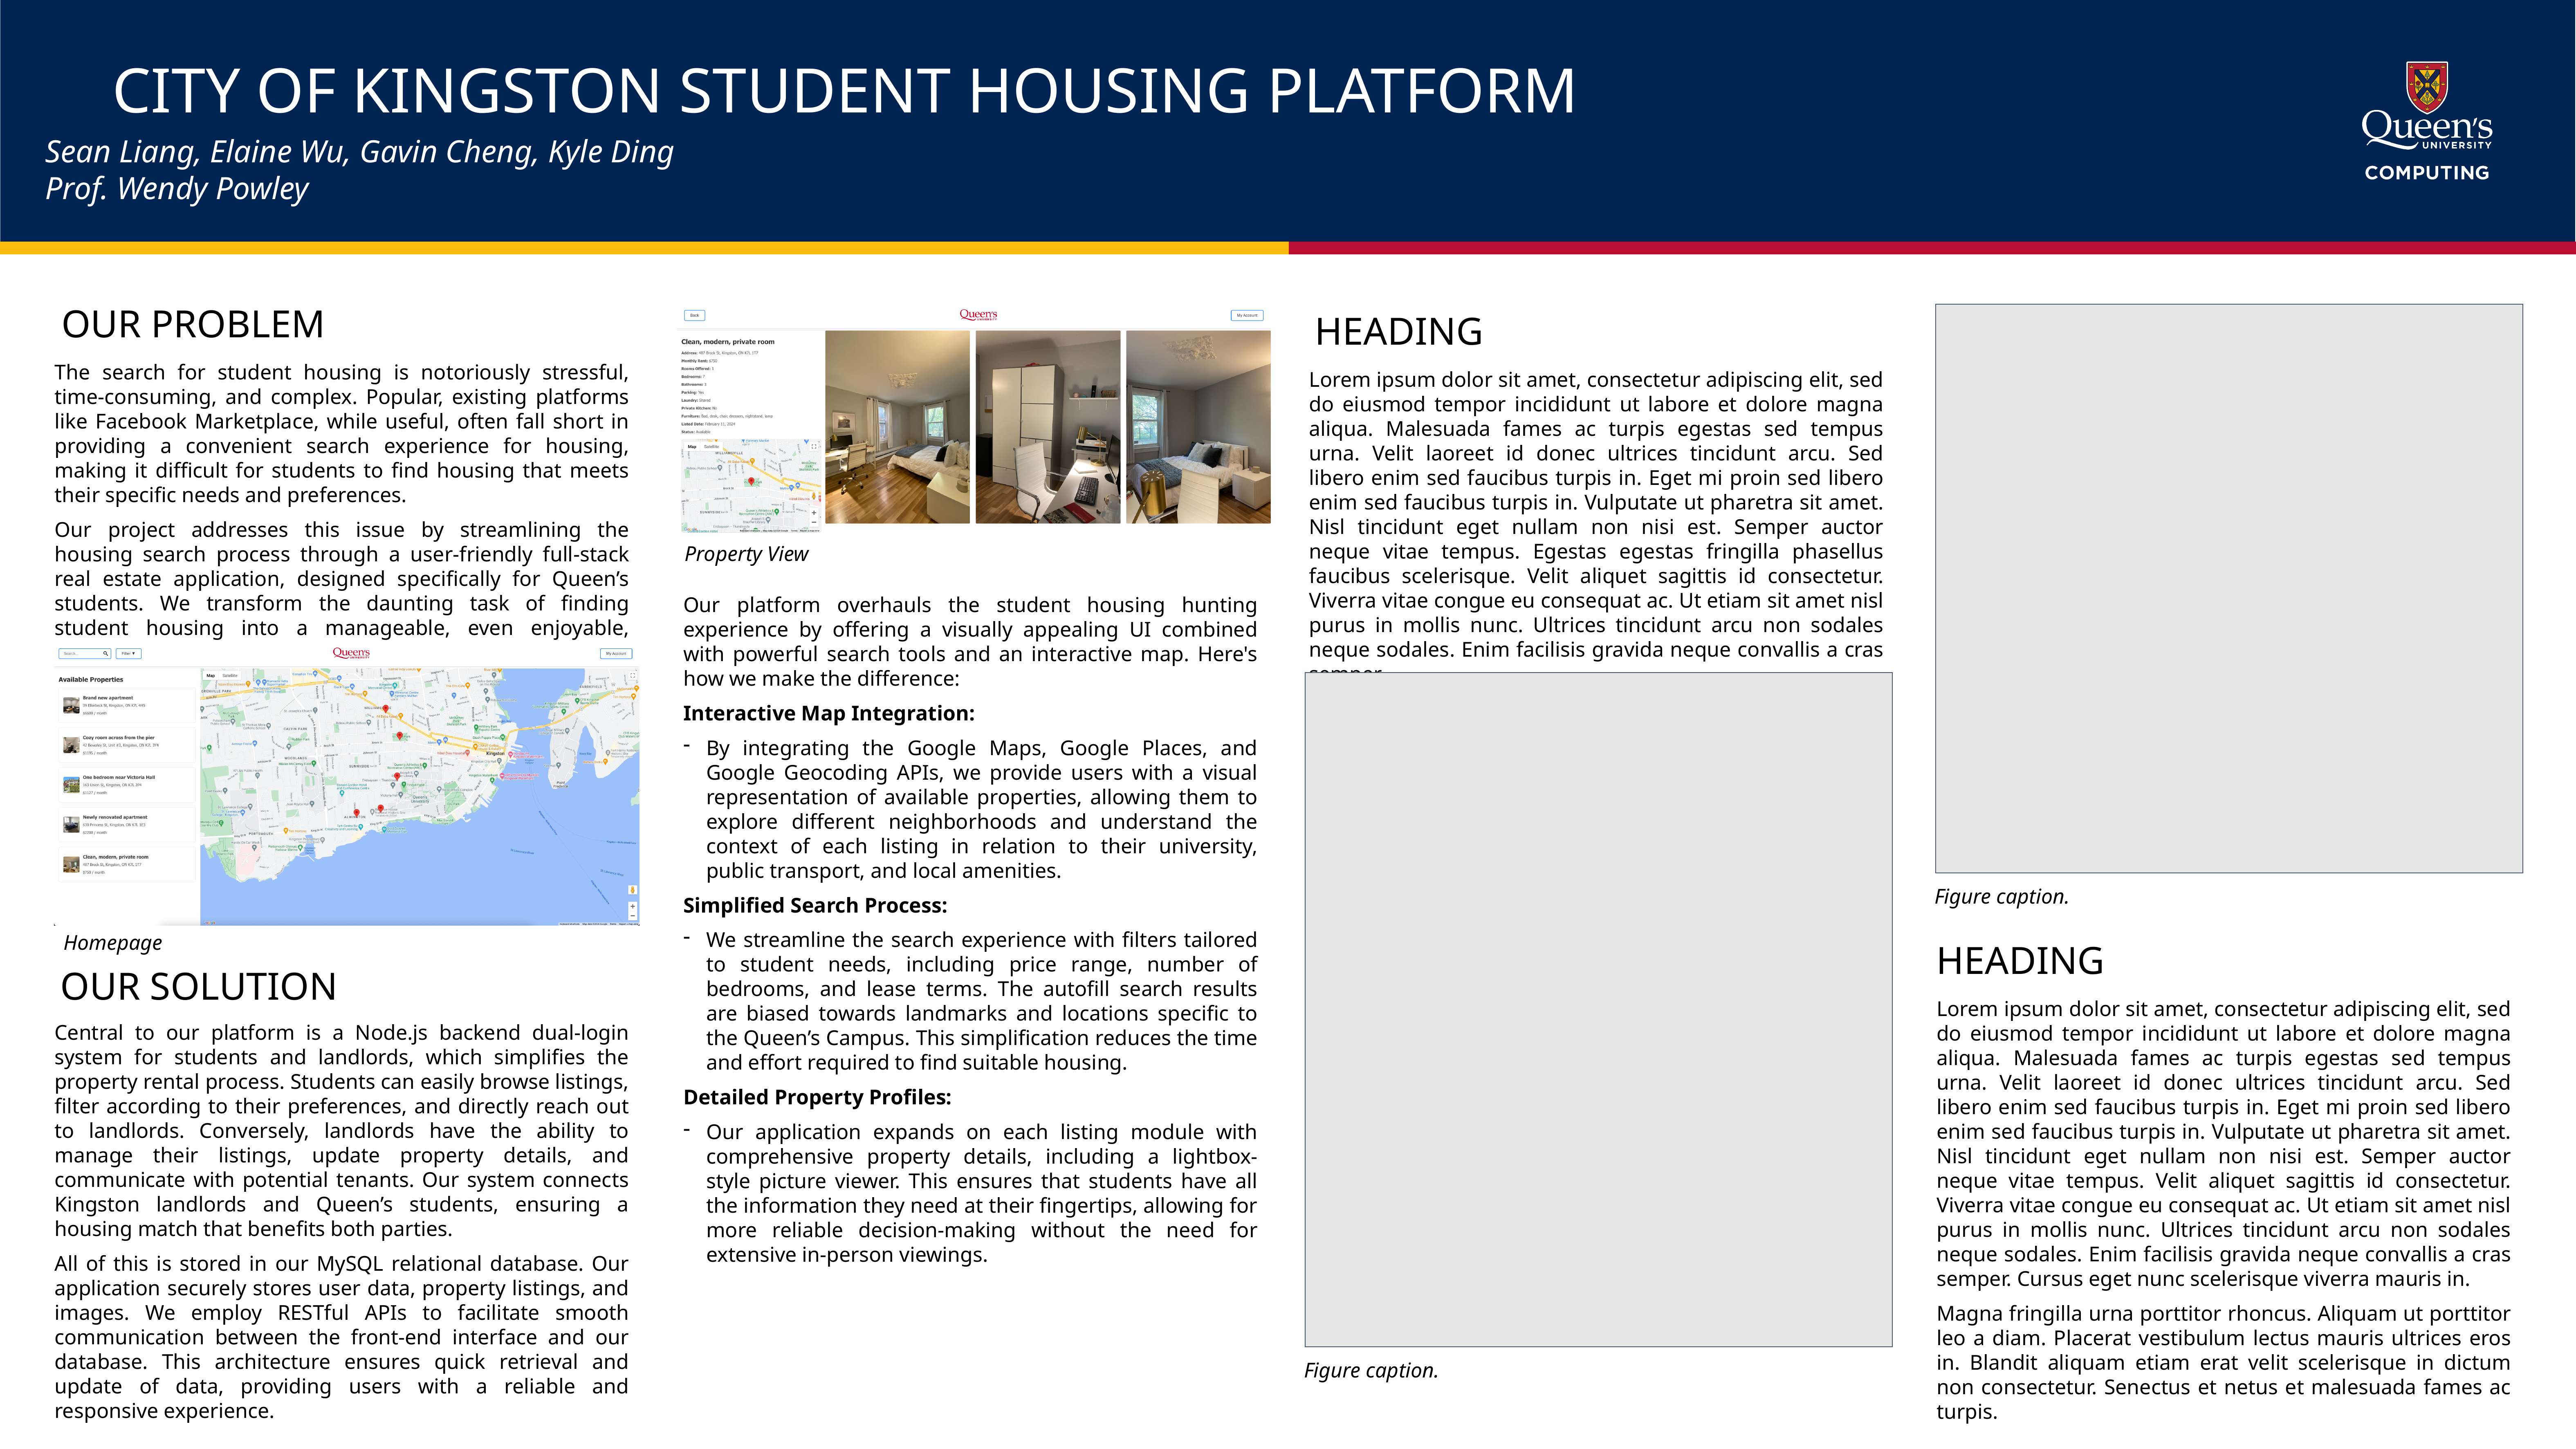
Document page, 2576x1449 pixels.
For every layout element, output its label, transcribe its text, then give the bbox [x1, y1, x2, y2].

text_box Heading [1309, 304, 1490, 356]
text_box City of Kingston Student Housing Platform [106, 48, 1585, 128]
text_box Lorem ipsum dolor sit amet, consectetur adipiscing elit, sed do eiusmod tempor incididunt ut labore et dolore magna aliqua. Malesuada fames ac turpis egestas sed tempus urna. Velit laoreet id donec ultrices tincidunt arcu. Sed libero enim sed faucibus turpis in. Eget mi proin sed libero enim sed faucibus turpis in. Vulputate ut pharetra sit amet. Nisl tincidunt eget nullam non nisi est. Semper auctor neque vitae tempus. Velit aliquet sagittis id consectetur. Viverra vitae congue eu consequat ac. Ut etiam sit amet nisl purus in mollis nunc. Ultrices tincidunt arcu non sodales neque sodales. Enim facilisis gravida neque convallis a cras semper. Cursus eget nunc scelerisque viverra mauris in. Magna fringilla urna porttitor rhoncus. Aliquam ut porttitor leo a diam. Placerat vestibulum lectus mauris ultrices eros in. Blandit aliquam etiam erat velit scelerisque in dictum non consectetur. Senectus et netus et malesuada fames ac turpis. [1930, 993, 2518, 1426]
text_box Our platform overhauls the student housing hunting experience by offering a visually appealing UI combined with powerful search tools and an interactive map. Here's how we make the difference: Interactive Map Integration: By integrating the Google Maps, Google Places, and Google Geocoding APIs, we provide users with a visual representation of available properties, allowing them to explore different neighborhoods and understand the context of each listing in relation to their university, public transport, and local amenities. Simplified Search Process: We streamline the search experience with filters tailored to student needs, including price range, number of bedrooms, and lease terms. The autofill search results are biased towards landmarks and locations specific to the Queen’s Campus. This simplification reduces the time and effort required to find suitable housing. Detailed Property Profiles: Our application expands on each listing module with comprehensive property details, including a lightbox-style picture viewer. This ensures that students have all the information they need at their fingertips, allowing for more reliable decision-making without the need for extensive in-person viewings. [677, 588, 1264, 1304]
text_box [1935, 304, 2523, 873]
picture [2343, 44, 2511, 198]
text_box The search for student housing is notoriously stressful, time-consuming, and complex. Popular, existing platforms like Facebook Marketplace, while useful, often fall short in providing a convenient search experience for housing, making it difficult for students to find housing that meets their specific needs and preferences. Our project addresses this issue by streamlining the housing search process through a user-friendly full-stack real estate application, designed specifically for Queen’s students. We transform the daunting task of finding student housing into a manageable, even enjoyable, process. [49, 356, 636, 702]
text_box Sean Liang, Elaine Wu, Gavin Cheng, Kyle Ding Prof. Wendy Powley [39, 129, 681, 209]
text_box Figure caption. [1298, 1354, 1446, 1385]
picture [54, 642, 640, 926]
text_box Our problem [55, 297, 332, 348]
text_box Property View [679, 538, 815, 568]
text_box Our solution [54, 959, 344, 1011]
text_box Central to our platform is a Node.js backend dual-login system for students and landlords, which simplifies the property rental process. Students can easily browse listings, filter according to their preferences, and directly reach out to landlords. Conversely, landlords have the ability to manage their listings, update property details, and communicate with potential tenants. Our system connects Kingston landlords and Queen’s students, ensuring a housing match that benefits both parties. All of this is stored in our MySQL relational database. Our application securely stores user data, property listings, and images. We employ RESTful APIs to facilitate smooth communication between the front-end interface and our database. This architecture ensures quick retrieval and update of data, providing users with a reliable and responsive experience. [48, 1016, 635, 1425]
text_box Homepage [57, 926, 169, 957]
picture [677, 304, 1271, 538]
text_box Heading [1930, 933, 2112, 985]
text_box Lorem ipsum dolor sit amet, consectetur adipiscing elit, sed do eiusmod tempor incididunt ut labore et dolore magna aliqua. Malesuada fames ac turpis egestas sed tempus urna. Velit laoreet id donec ultrices tincidunt arcu. Sed libero enim sed faucibus turpis in. Eget mi proin sed libero enim sed faucibus turpis in. Vulputate ut pharetra sit amet. Nisl tincidunt eget nullam non nisi est. Semper auctor neque vitae tempus. Egestas egestas fringilla phasellus faucibus scelerisque. Velit aliquet sagittis id consectetur. Viverra vitae congue eu consequat ac. Ut etiam sit amet nisl purus in mollis nunc. Ultrices tincidunt arcu non sodales neque sodales. Enim facilisis gravida neque convallis a cras semper. [1303, 363, 1890, 689]
text_box [1305, 672, 1893, 1347]
text_box Figure caption. [1928, 880, 2076, 911]
